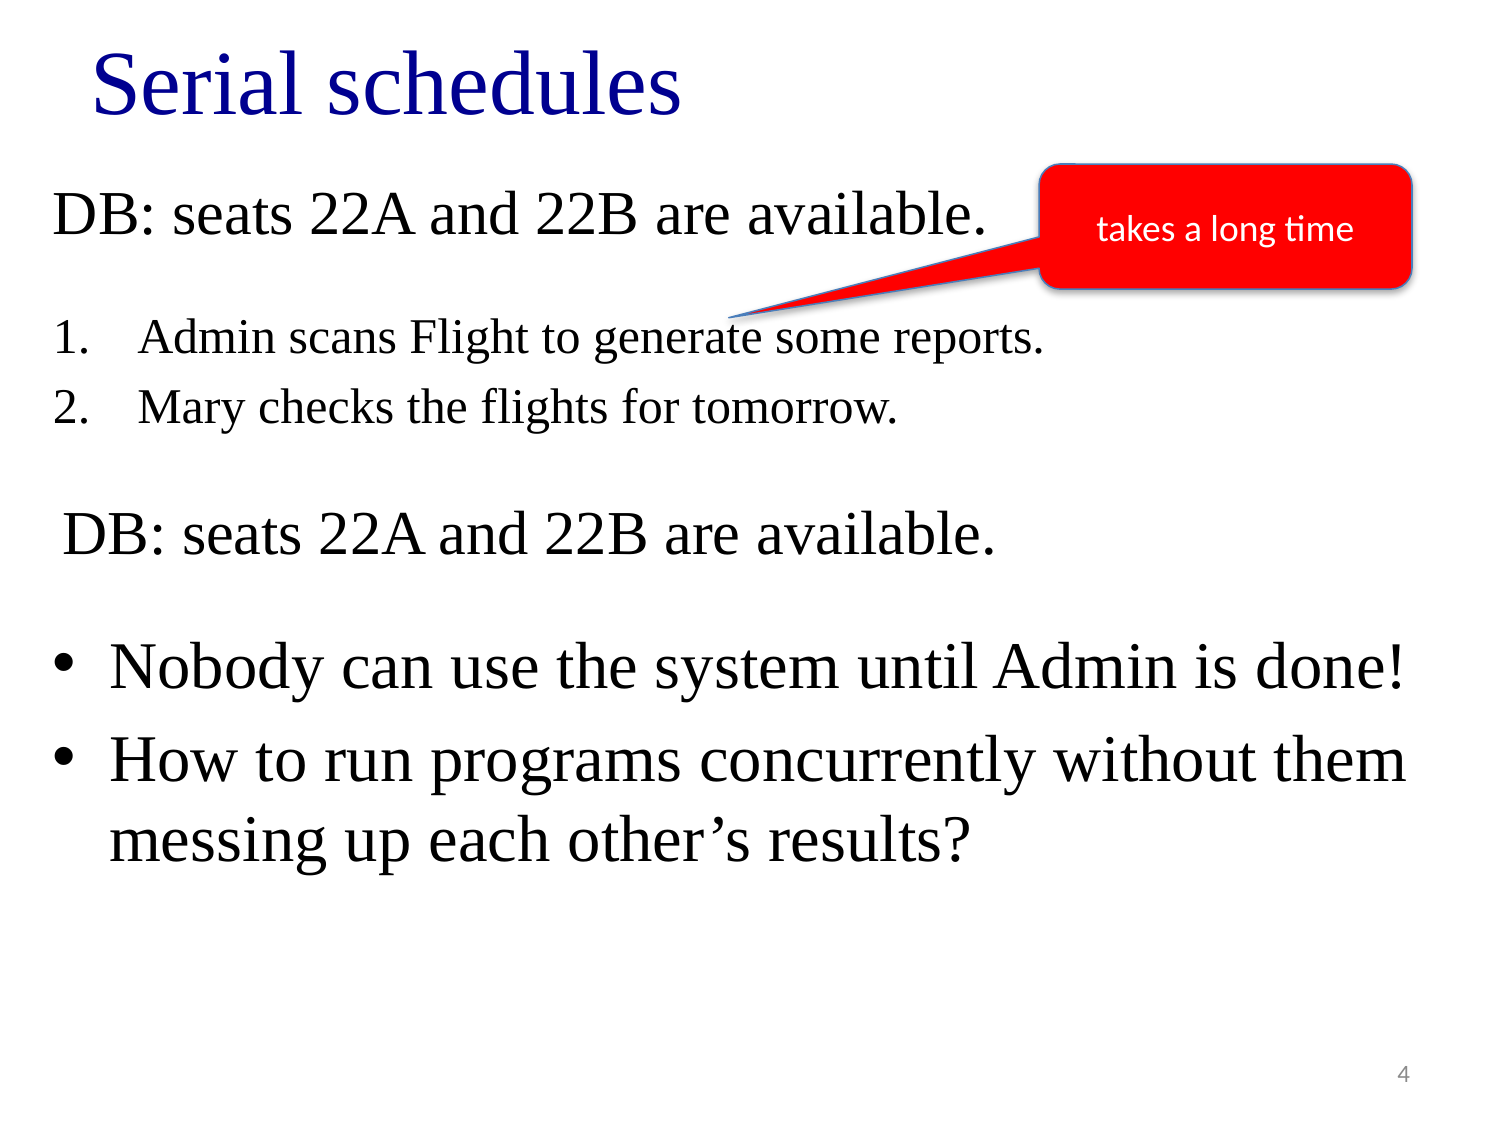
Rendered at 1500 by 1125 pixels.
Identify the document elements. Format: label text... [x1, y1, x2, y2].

list DB: seats 22A and 22B are available. Admin scans Flight to generate some reports. Mary checks the flights for tomorrow. DB: seats 22A and 22B are available. Nobody can use the system until Admin is done! How to run programs concurrently without them messing up each other’s results? [37, 164, 1500, 1073]
title Serial schedules [75, 7, 1471, 149]
text_box takes a long time [727, 163, 1413, 319]
slide_number 4 [1074, 1042, 1425, 1103]
